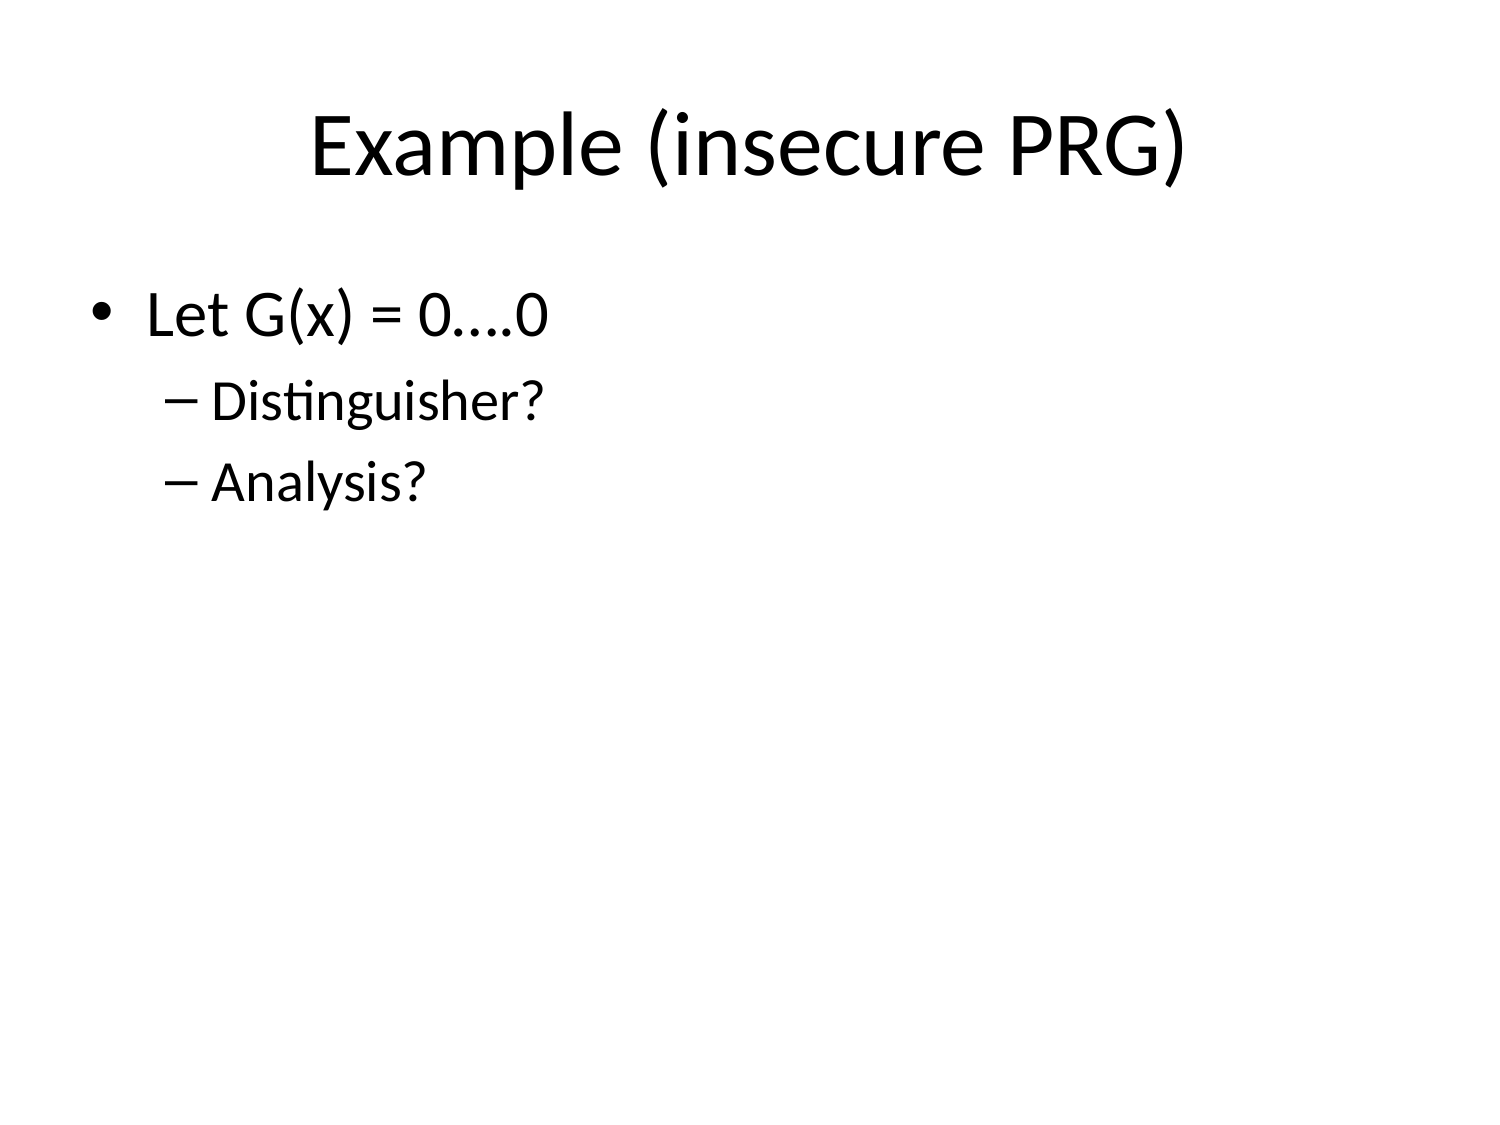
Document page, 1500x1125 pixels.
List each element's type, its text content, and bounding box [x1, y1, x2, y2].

title Example (insecure PRG) [75, 45, 1425, 233]
list Let G(x) = 0….0 Distinguisher? Analysis? [75, 262, 1425, 1005]
